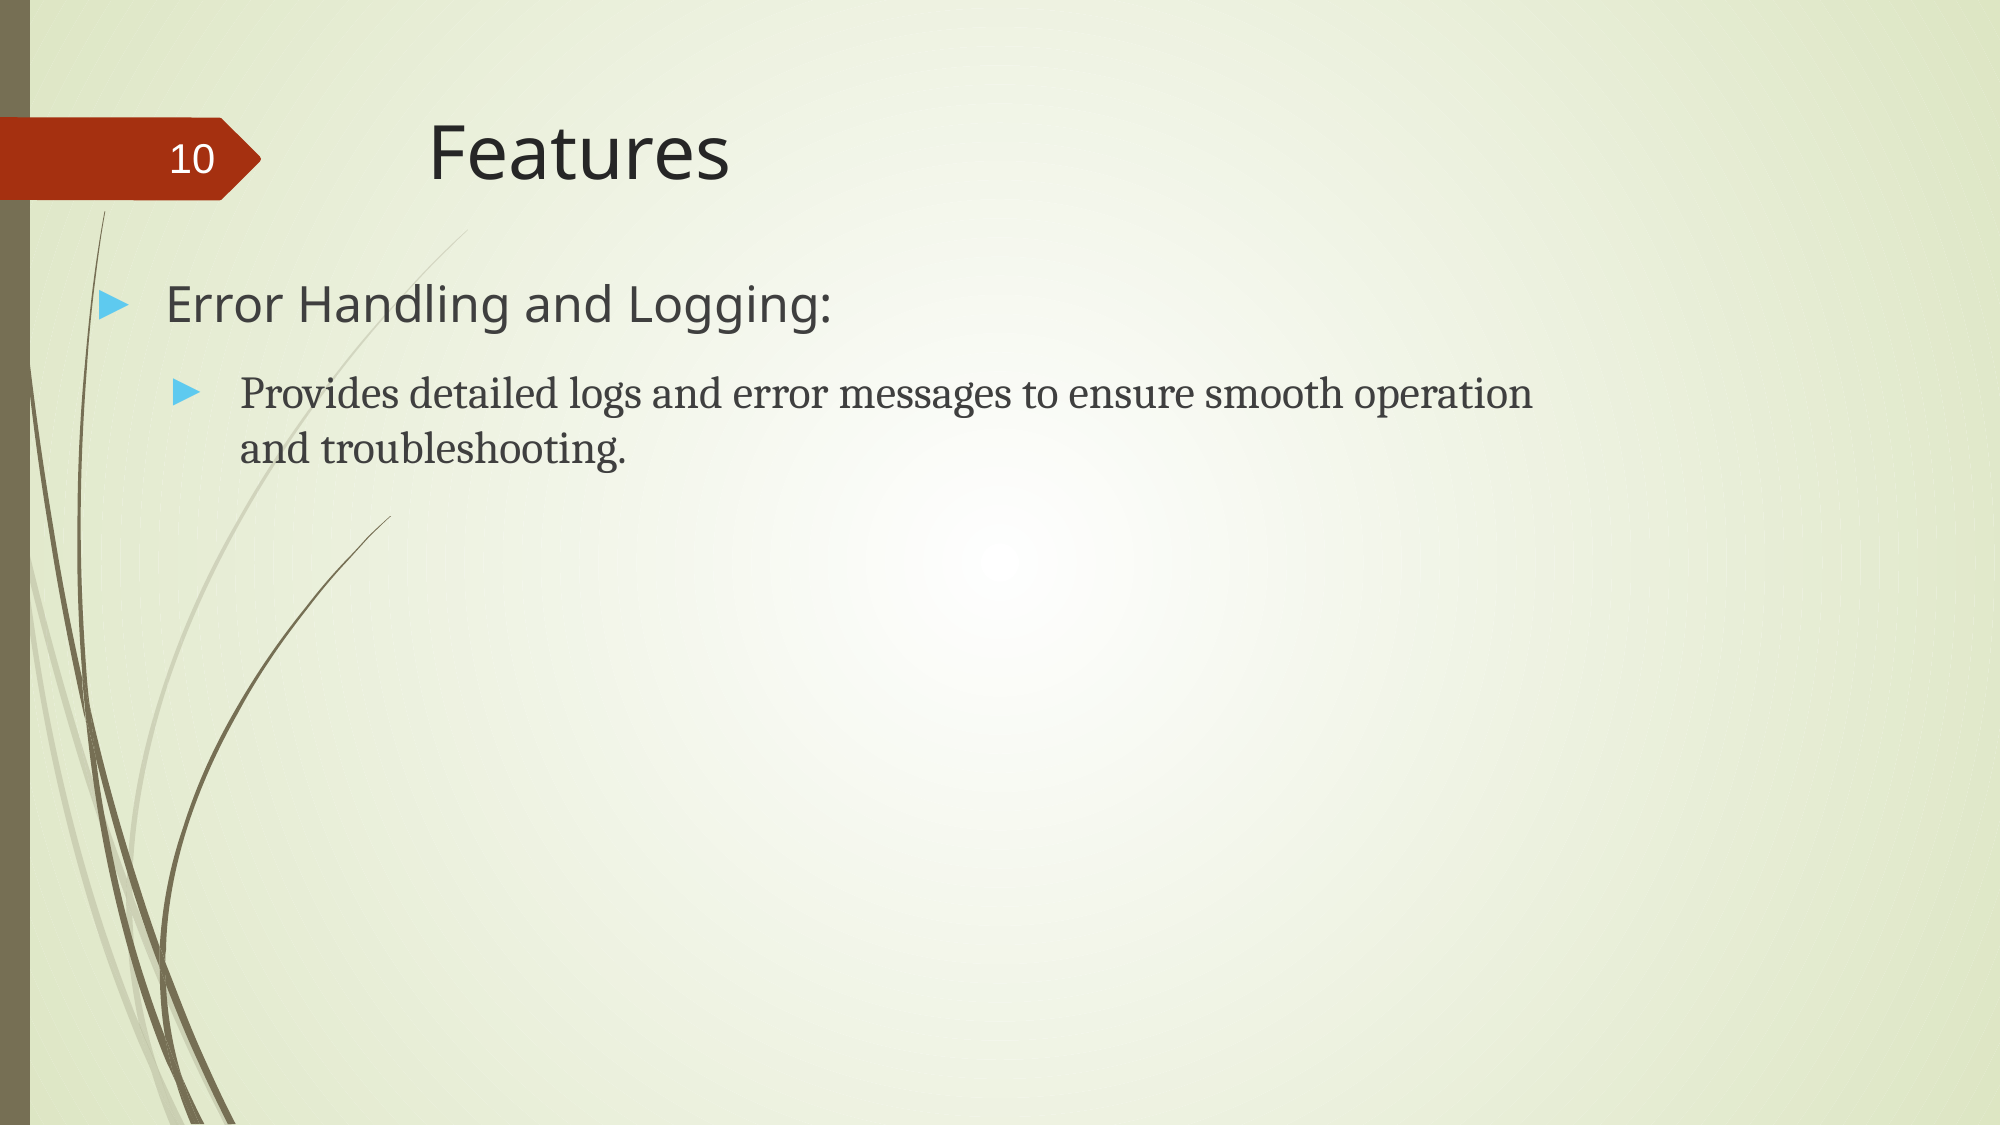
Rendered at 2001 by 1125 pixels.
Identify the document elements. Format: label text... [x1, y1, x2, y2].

list Error Handling and Logging: Provides detailed logs and error messages to ensure smooth operation and troubleshooting. [87, 237, 1550, 911]
title Features [425, 102, 1888, 293]
slide_number 10 [87, 0, 216, 486]
